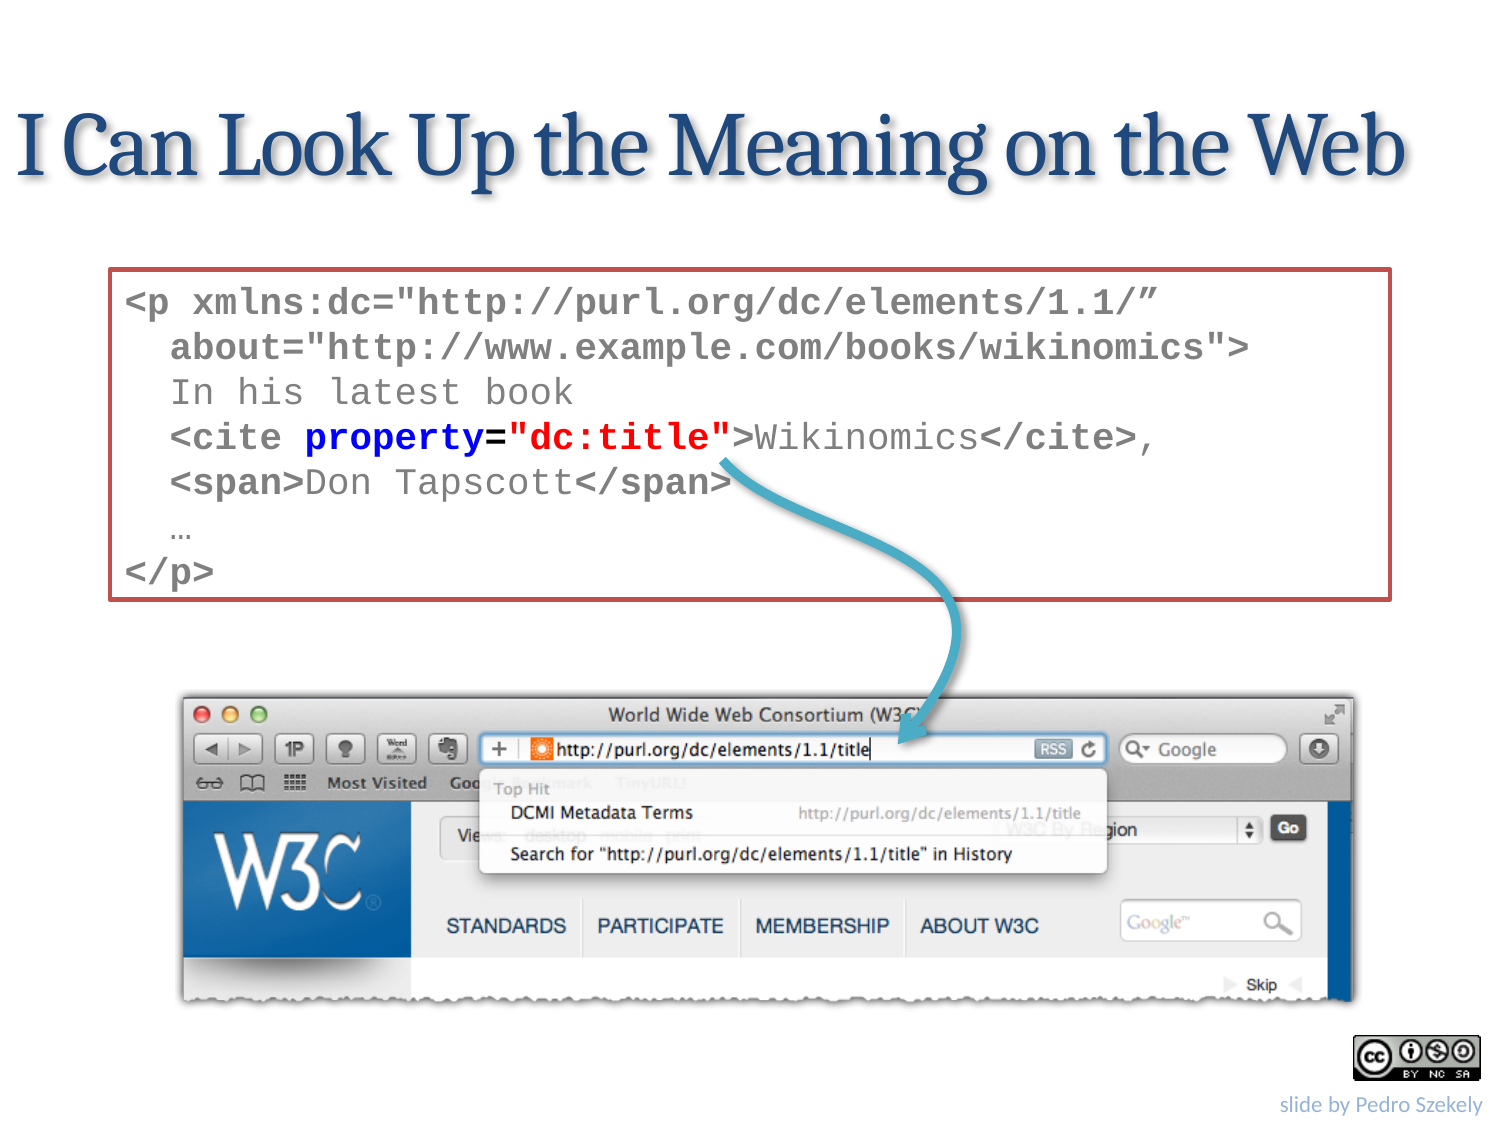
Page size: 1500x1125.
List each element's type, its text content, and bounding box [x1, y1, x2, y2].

text_box slide by Pedro Szekely [1264, 1082, 1499, 1125]
picture [1352, 1034, 1482, 1081]
title I Can Look Up the Meaning on the Web [0, 45, 1500, 233]
text_box <p xmlns:dc="http://purl.org/dc/elements/1.1/” about="http://www.example.com/books/wikinomics"> In his latest book <cite property="dc:title">Wikinomics</cite>, <span>Don Tapscott</span> … </p> [109, 269, 1391, 600]
picture [174, 689, 1362, 1012]
text_box [720, 458, 959, 682]
